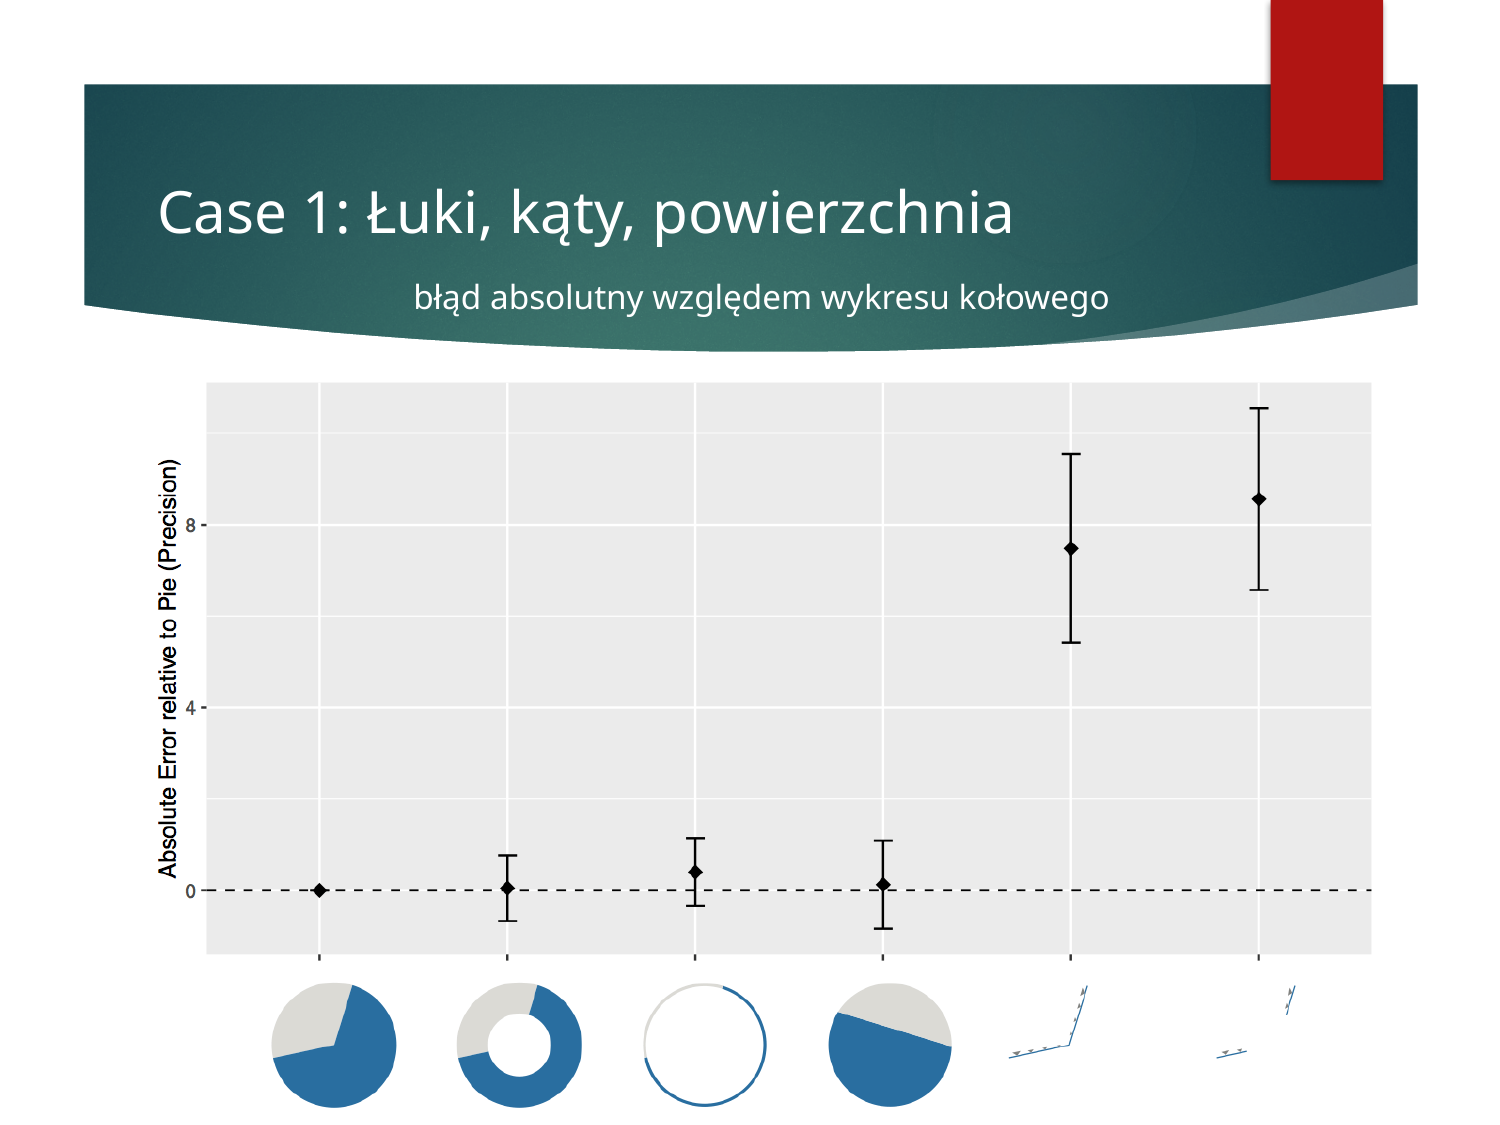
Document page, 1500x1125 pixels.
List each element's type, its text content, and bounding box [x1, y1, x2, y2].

title Case 1: Łuki, kąty, powierzchnia [142, 152, 1383, 269]
text_box błąd absolutny względem wykresu kołowego [398, 268, 1126, 324]
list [141, 370, 1383, 1125]
